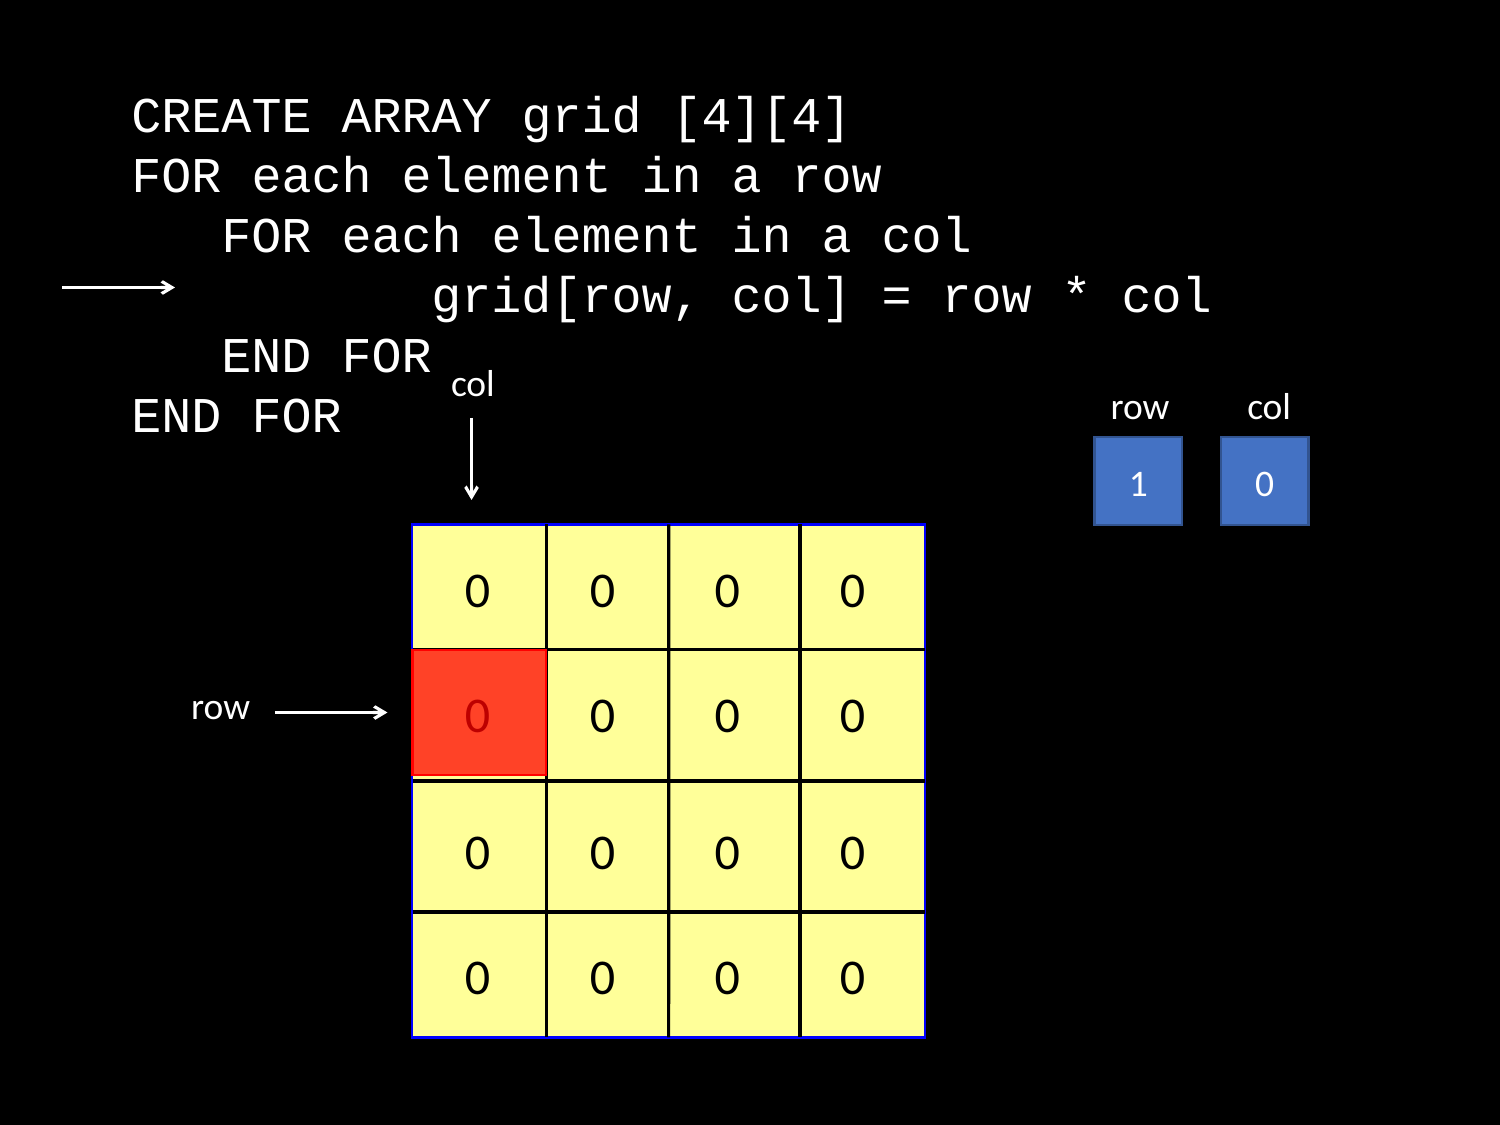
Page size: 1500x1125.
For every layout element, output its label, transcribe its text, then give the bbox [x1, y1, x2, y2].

text_box 0 [699, 674, 788, 750]
text_box 0 [574, 937, 663, 1013]
text_box col [1232, 374, 1306, 435]
text_box 0 [699, 812, 788, 888]
text_box 0 [574, 812, 663, 888]
text_box col [436, 351, 510, 412]
text_box 0 [699, 549, 788, 625]
text_box 0 [824, 674, 913, 750]
text_box [411, 649, 546, 776]
text_box CREATE ARRAY grid [4][4] FOR each element in a row FOR each element in a col grid[row, col] = row * col END FOR END FOR [116, 74, 1227, 450]
text_box 0 [449, 549, 538, 625]
text_box 0 [449, 811, 538, 887]
text_box row [176, 674, 265, 735]
text_box 0 [574, 549, 663, 625]
text_box [411, 523, 926, 1039]
text_box 0 [699, 937, 788, 1013]
text_box 1 [1093, 436, 1183, 526]
text_box 0 [824, 549, 913, 625]
text_box 0 [449, 936, 538, 1012]
text_box 0 [1220, 436, 1310, 526]
text_box 0 [574, 674, 663, 750]
text_box 0 [824, 812, 913, 888]
text_box 0 [824, 937, 913, 1013]
text_box row [1095, 374, 1185, 435]
